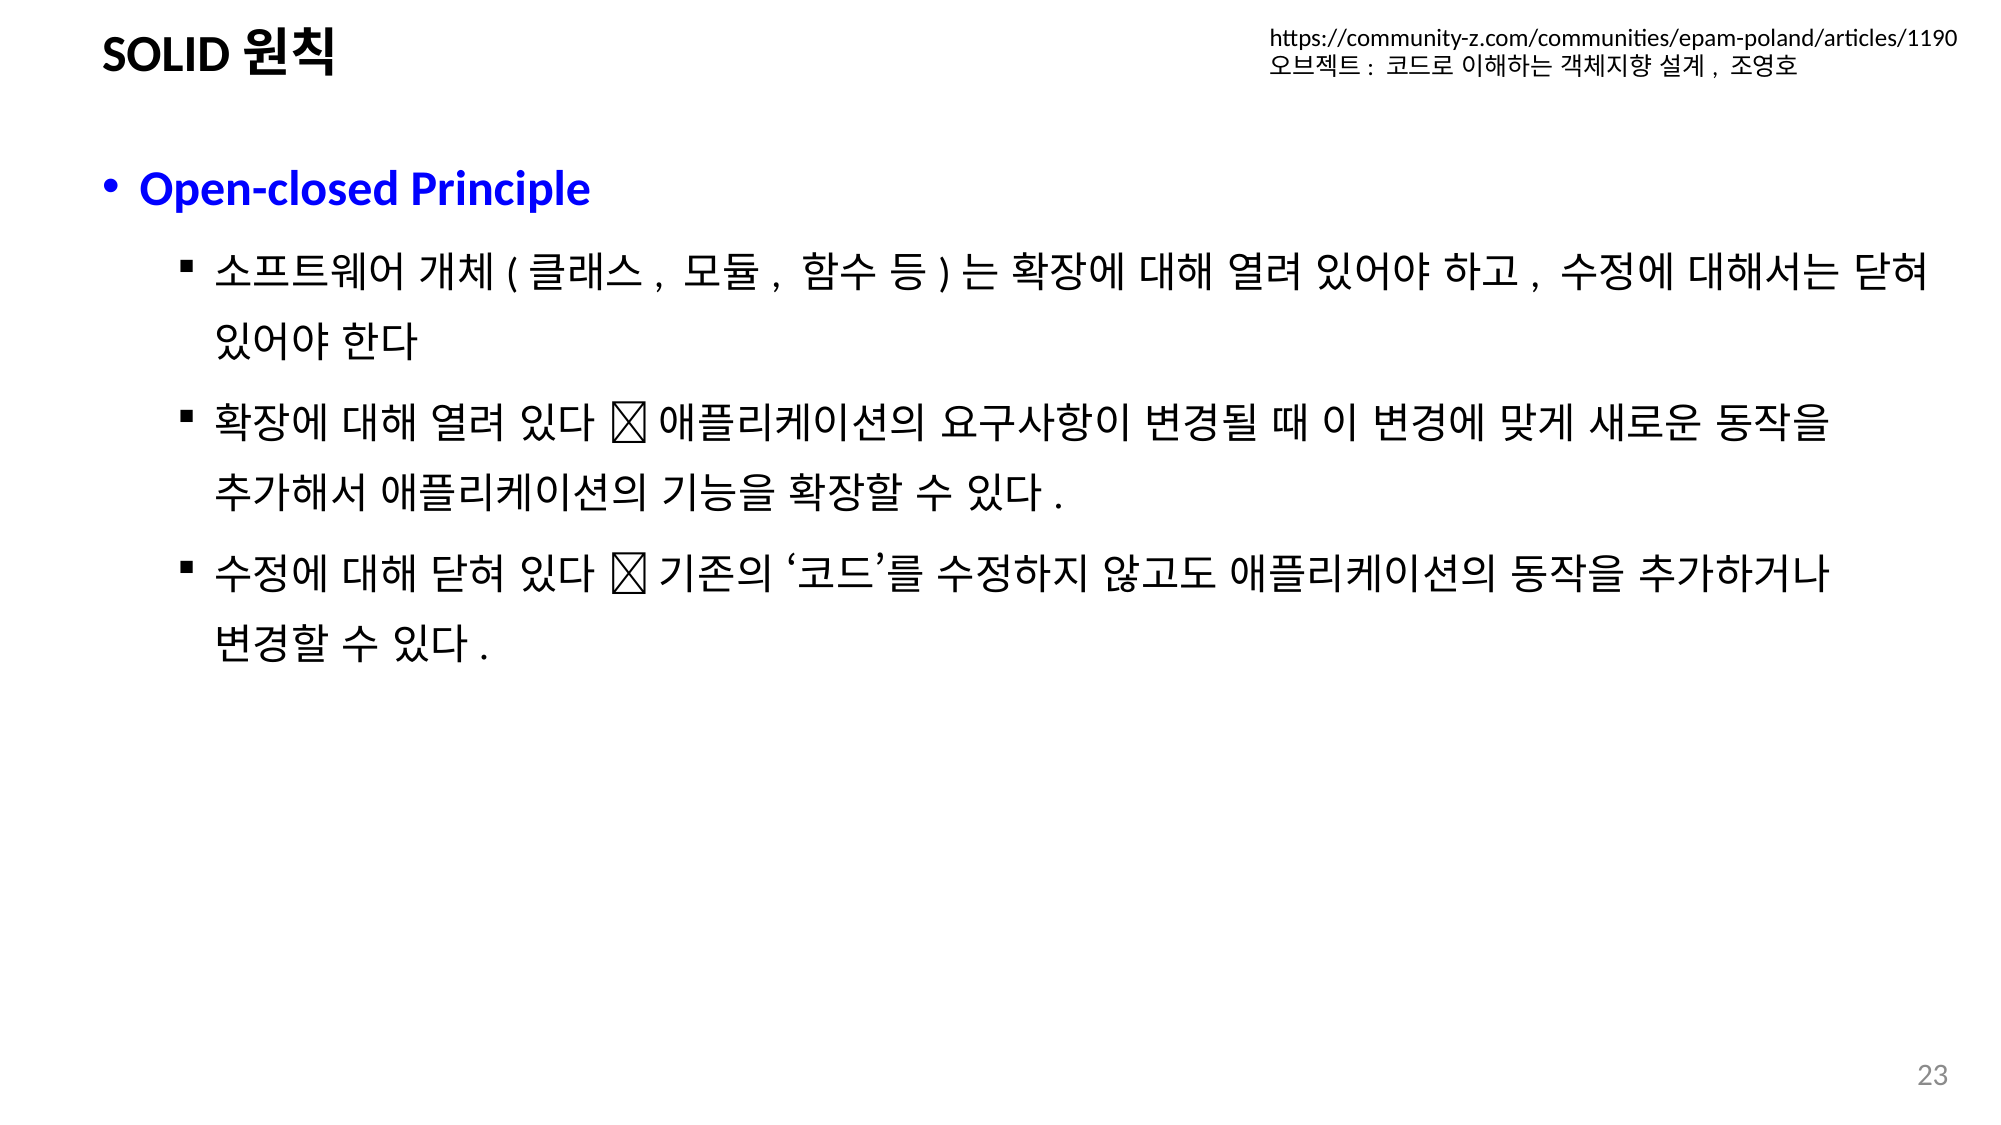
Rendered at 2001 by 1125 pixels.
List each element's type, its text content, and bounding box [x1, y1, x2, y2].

slide_number 23 [1513, 1042, 1964, 1103]
list Open-closed Principle 소프트웨어 개체(클래스, 모듈, 함수 등)는 확장에 대해 열려 있어야 하고, 수정에 대해서는 닫혀 있어야 한다 확장에 대해 열려 있다  애플리케이션의 요구사항이 변경될 때 이 변경에 맞게 새로운 동작을 추가해서 애플리케이션의 기능을 확장할 수 있다. 수정에 대해 닫혀 있다  기존의 ‘코드’를 수정하지 않고도 애플리케이션의 동작을 추가하거나 변경할 수 있다. [87, 124, 1946, 1125]
title SOLID원칙 [87, 26, 1254, 83]
text_box https://community-z.com/communities/epam-poland/articles/1190 오브젝트: 코드로 이해하는 객체지향 설계, 조영호 [1254, 13, 2000, 89]
